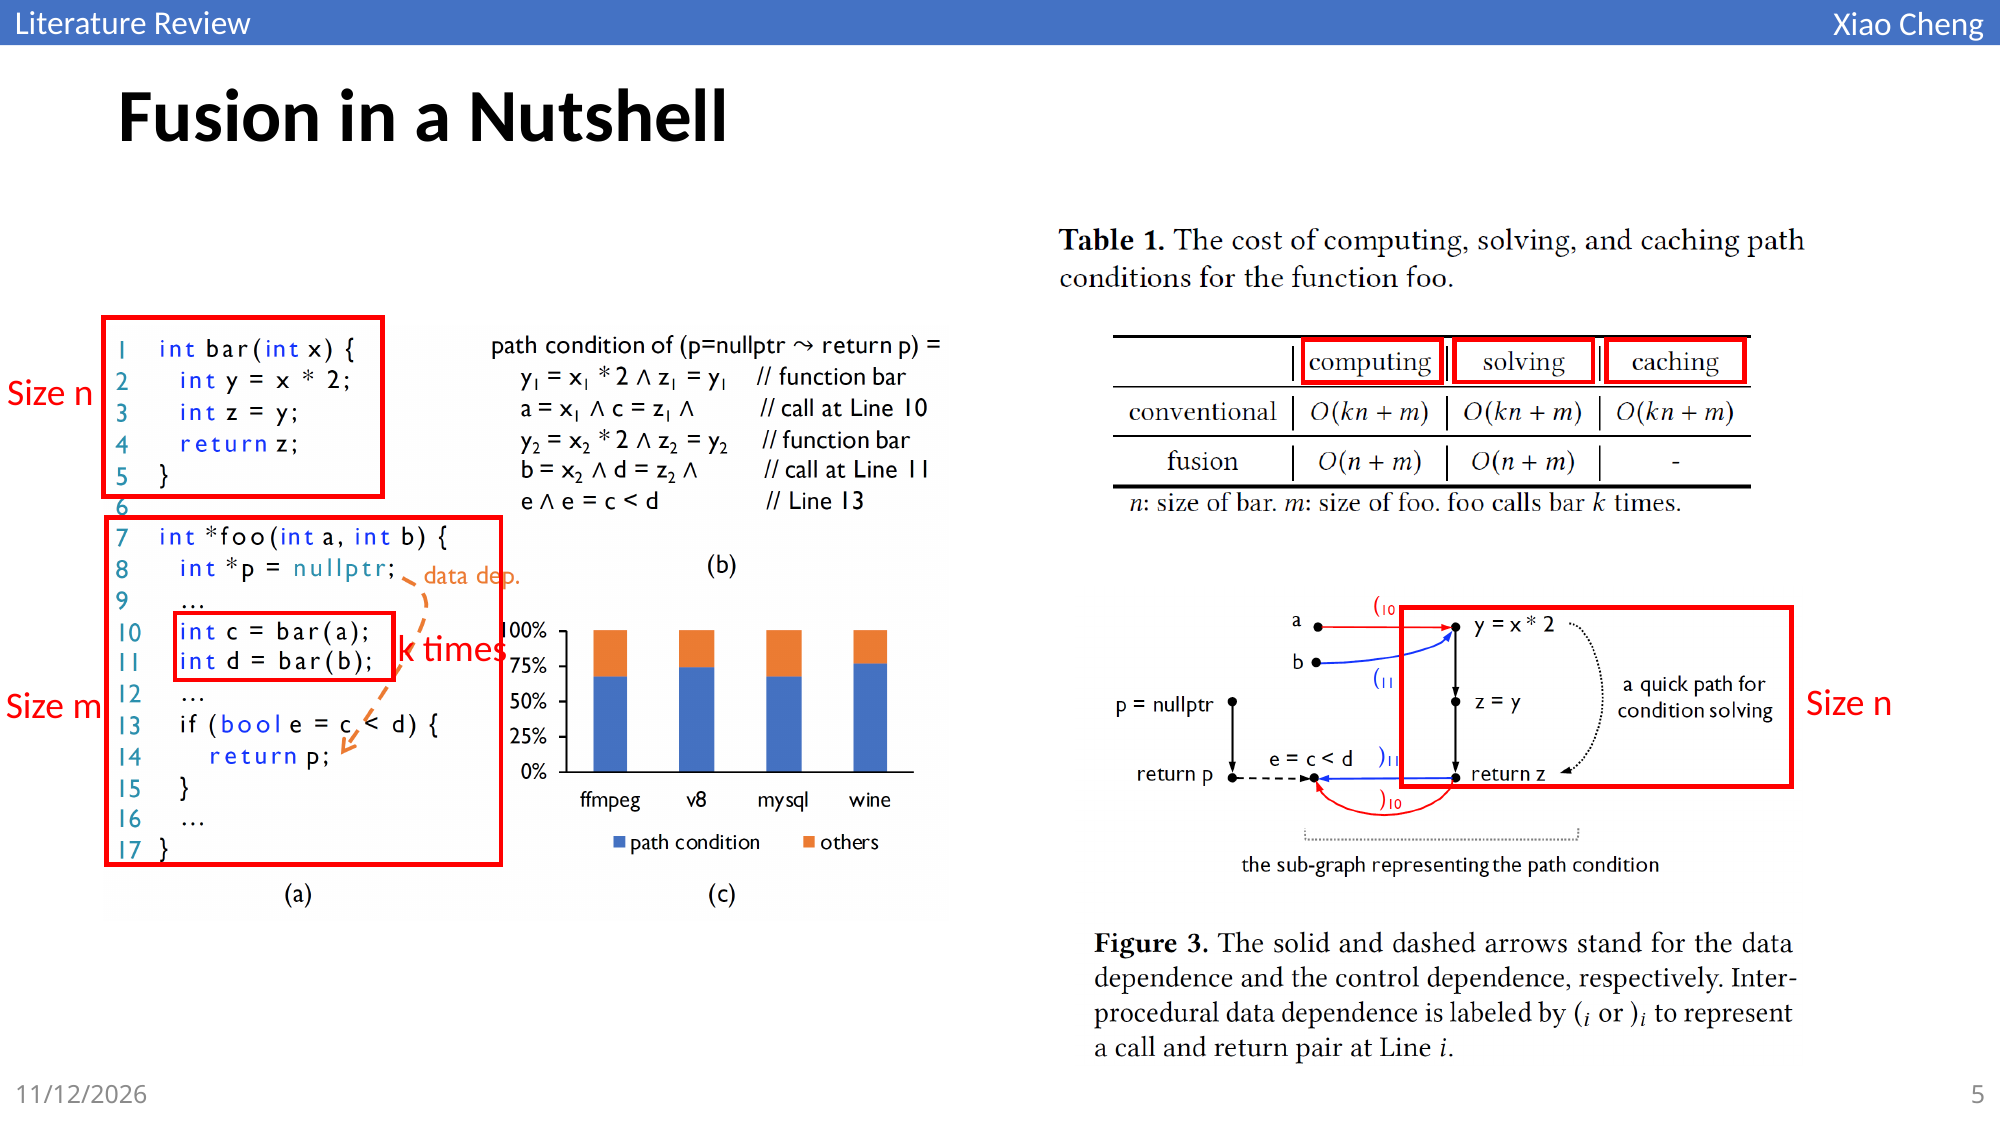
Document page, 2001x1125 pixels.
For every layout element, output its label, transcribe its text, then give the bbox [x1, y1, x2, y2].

text_box [137, 228, 1863, 1055]
text_box Size n [1803, 670, 1993, 731]
text_box [103, 317, 384, 325]
picture [1075, 586, 1803, 1066]
text_box Size m [0, 673, 103, 734]
text_box Size n [0, 360, 103, 421]
text_box Fusion in a Nutshell [103, 59, 1947, 165]
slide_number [0, 1065, 450, 1125]
picture [1051, 210, 1812, 521]
picture [103, 325, 949, 921]
slide_number 5 [1550, 1065, 2000, 1125]
